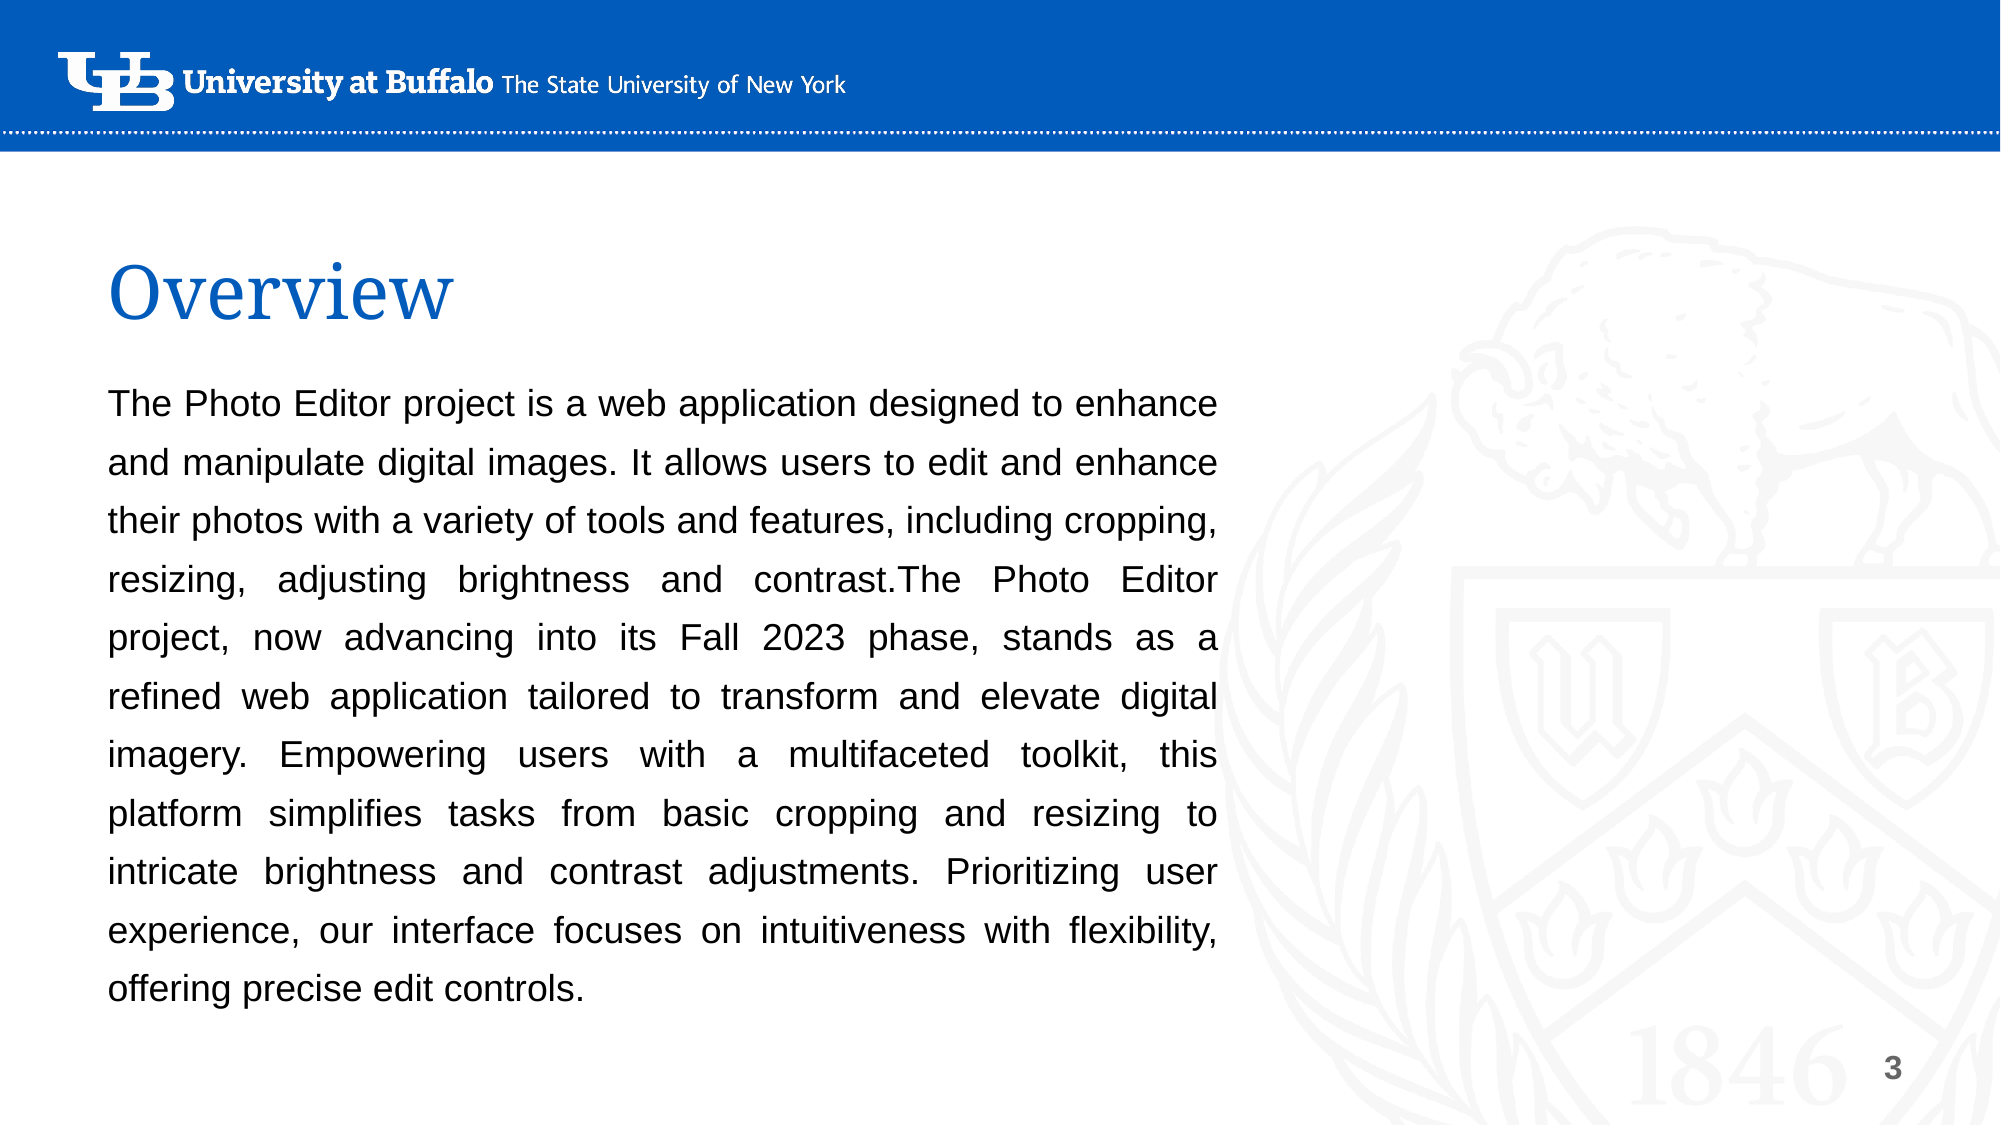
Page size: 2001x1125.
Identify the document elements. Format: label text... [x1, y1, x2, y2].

text_box The Photo Editor project is a web application designed to enhance and manipulate digital images. It allows users to edit and enhance their photos with a variety of tools and features, including cropping, resizing, adjusting brightness and contrast.The Photo Editor project, now advancing into its Fall 2023 phase, stands as a refined web application tailored to transform and elevate digital imagery. Empowering users with a multifaceted toolkit, this platform simplifies tasks from basic cropping and resizing to intricate brightness and contrast adjustments. Prioritizing user experience, our interface focuses on intuitiveness with flexibility, offering precise edit controls. [92, 358, 1234, 1010]
text_box ‹#› [1242, 1036, 1918, 1097]
picture [0, 0, 2001, 1125]
text_box Overview [92, 246, 1234, 343]
